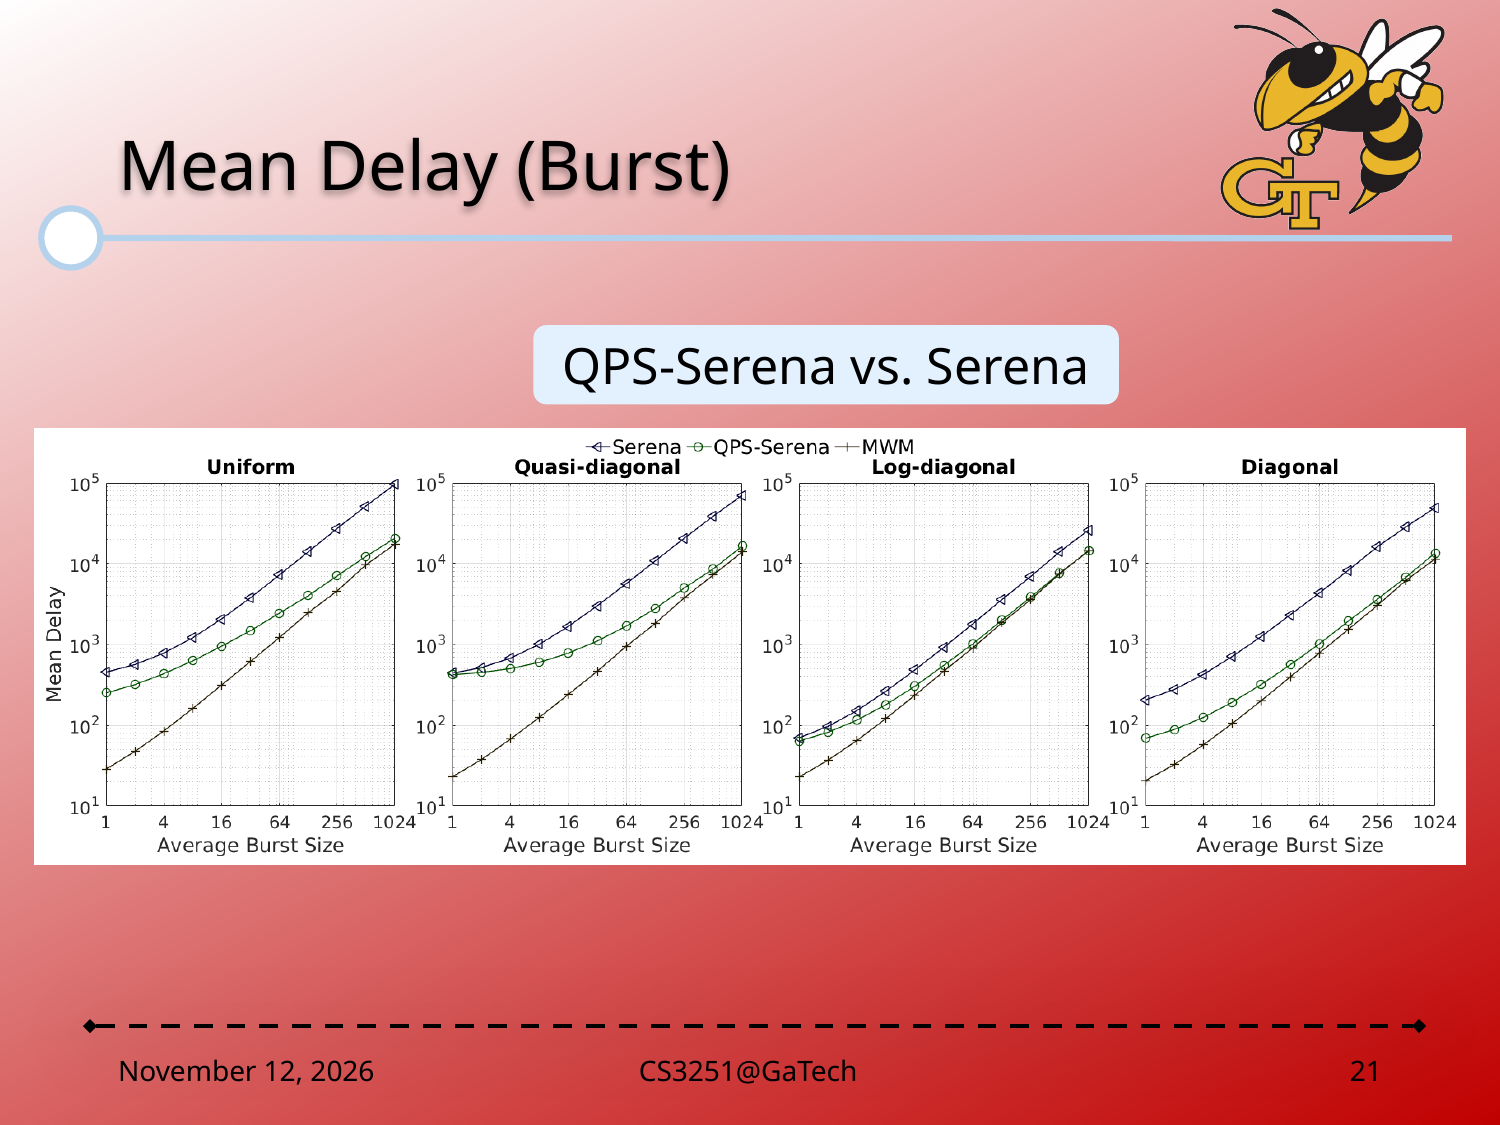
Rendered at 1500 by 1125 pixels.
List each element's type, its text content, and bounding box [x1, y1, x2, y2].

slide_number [103, 1042, 361, 1103]
footer CS3251@GaTech [361, 1042, 1059, 1103]
slide_number 21 [1059, 1042, 1397, 1103]
picture [34, 428, 1466, 865]
text_box QPS-Serena vs. Serena [532, 324, 1120, 406]
title Mean Delay (Burst) [103, 59, 1397, 278]
picture [1220, 8, 1445, 230]
